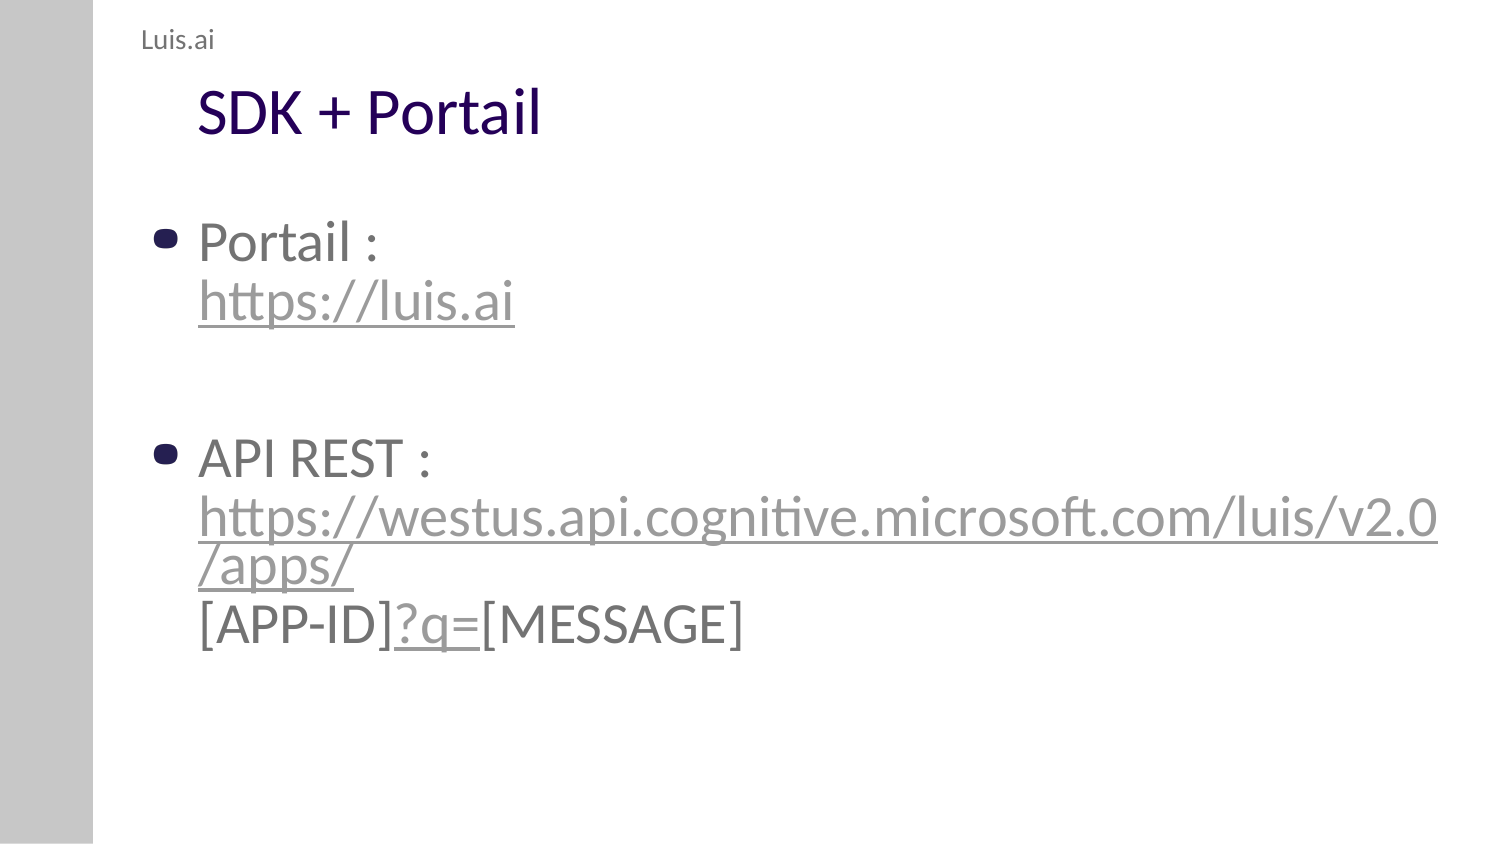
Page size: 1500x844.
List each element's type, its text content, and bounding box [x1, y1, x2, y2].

list Portail : https://luis.ai API REST : https://westus.api.cognitive.microsoft.com/luis/v2.0/apps/[APP-ID]?q=[MESSAGE] [153, 213, 1454, 844]
title SDK + Portail [197, 80, 1454, 189]
picture [153, 443, 178, 465]
list Luis.ai [141, 25, 692, 56]
picture [153, 228, 178, 249]
